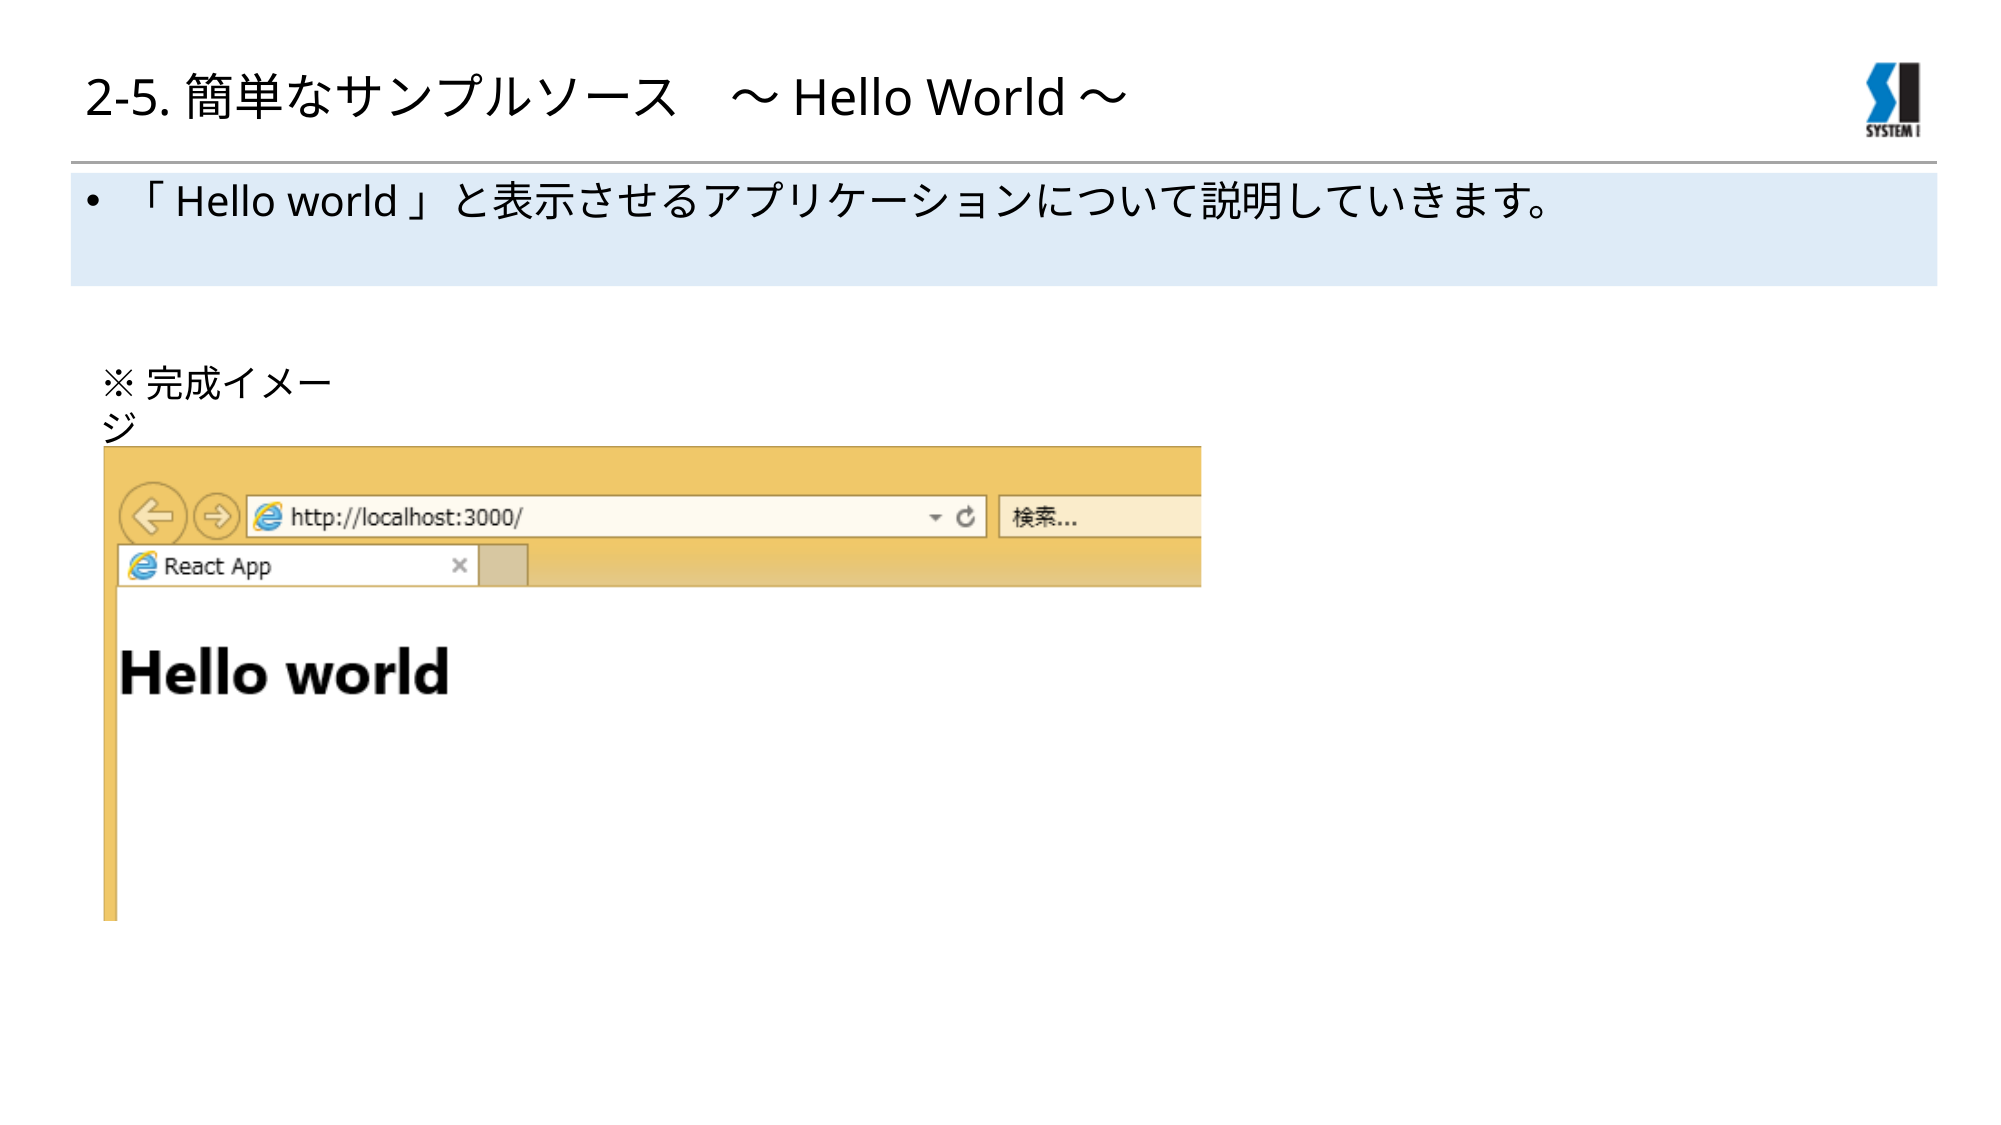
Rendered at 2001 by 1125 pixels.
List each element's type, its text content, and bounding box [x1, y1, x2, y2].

title 2-5.簡単なサンプルソース ～Hello World～ [70, 55, 1796, 144]
list 「Hello world」と表示させるアプリケーションについて説明していきます。 [70, 172, 1938, 287]
picture [103, 446, 1202, 921]
picture [1851, 55, 1938, 142]
text_box ※完成イメージ [85, 353, 379, 458]
